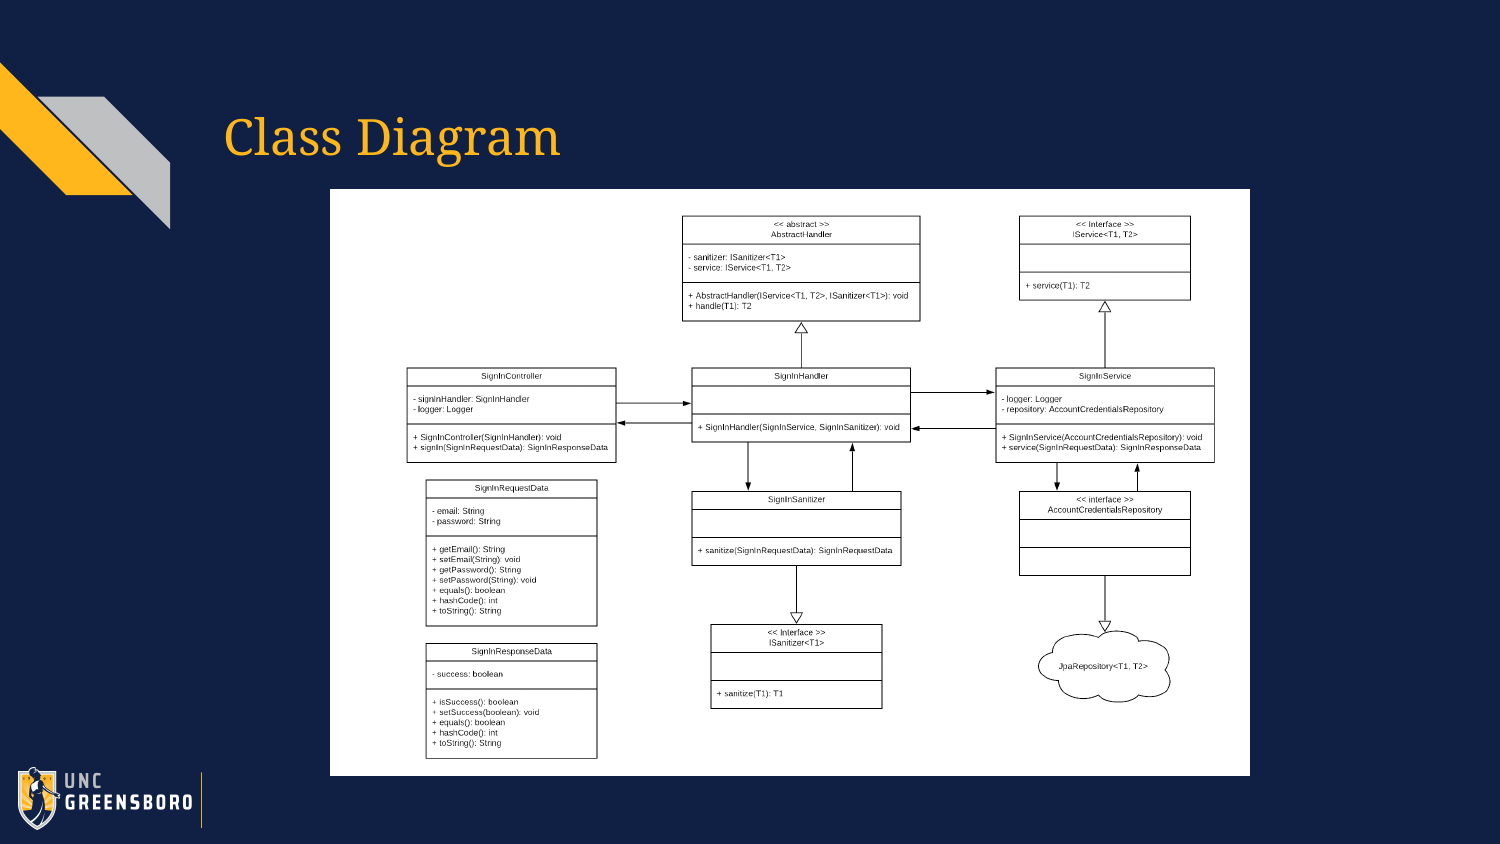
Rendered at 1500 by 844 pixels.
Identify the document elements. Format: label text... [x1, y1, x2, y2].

picture [18, 767, 202, 830]
text_box [1237, 215, 1252, 777]
text_box [329, 215, 383, 777]
picture [388, 197, 1233, 777]
title Class Diagram [212, 64, 1368, 215]
